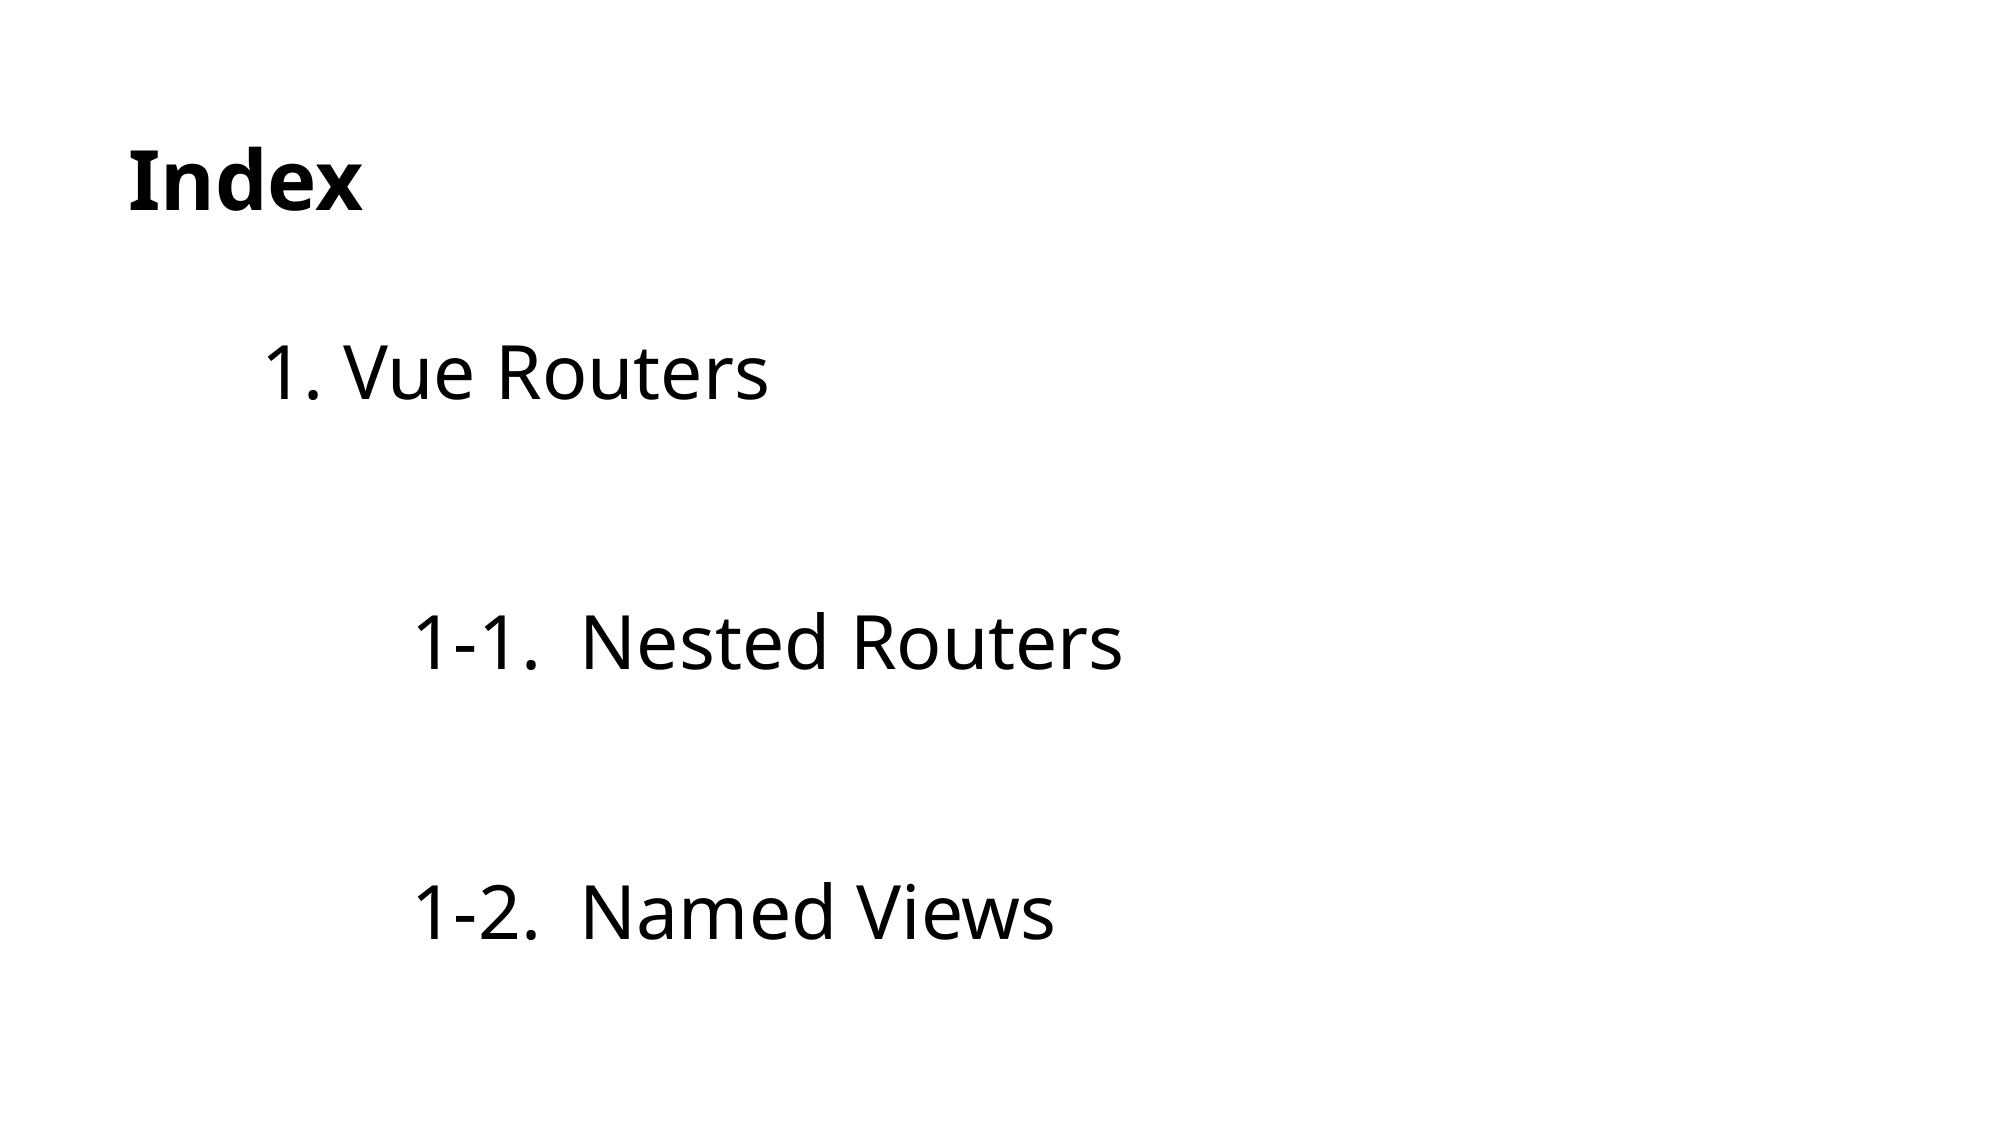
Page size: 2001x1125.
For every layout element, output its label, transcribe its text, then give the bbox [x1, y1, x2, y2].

text_box Index [113, 120, 379, 235]
text_box Vue Routers 1-1. Nested Routers 1-2. Named Views [246, 272, 1141, 963]
